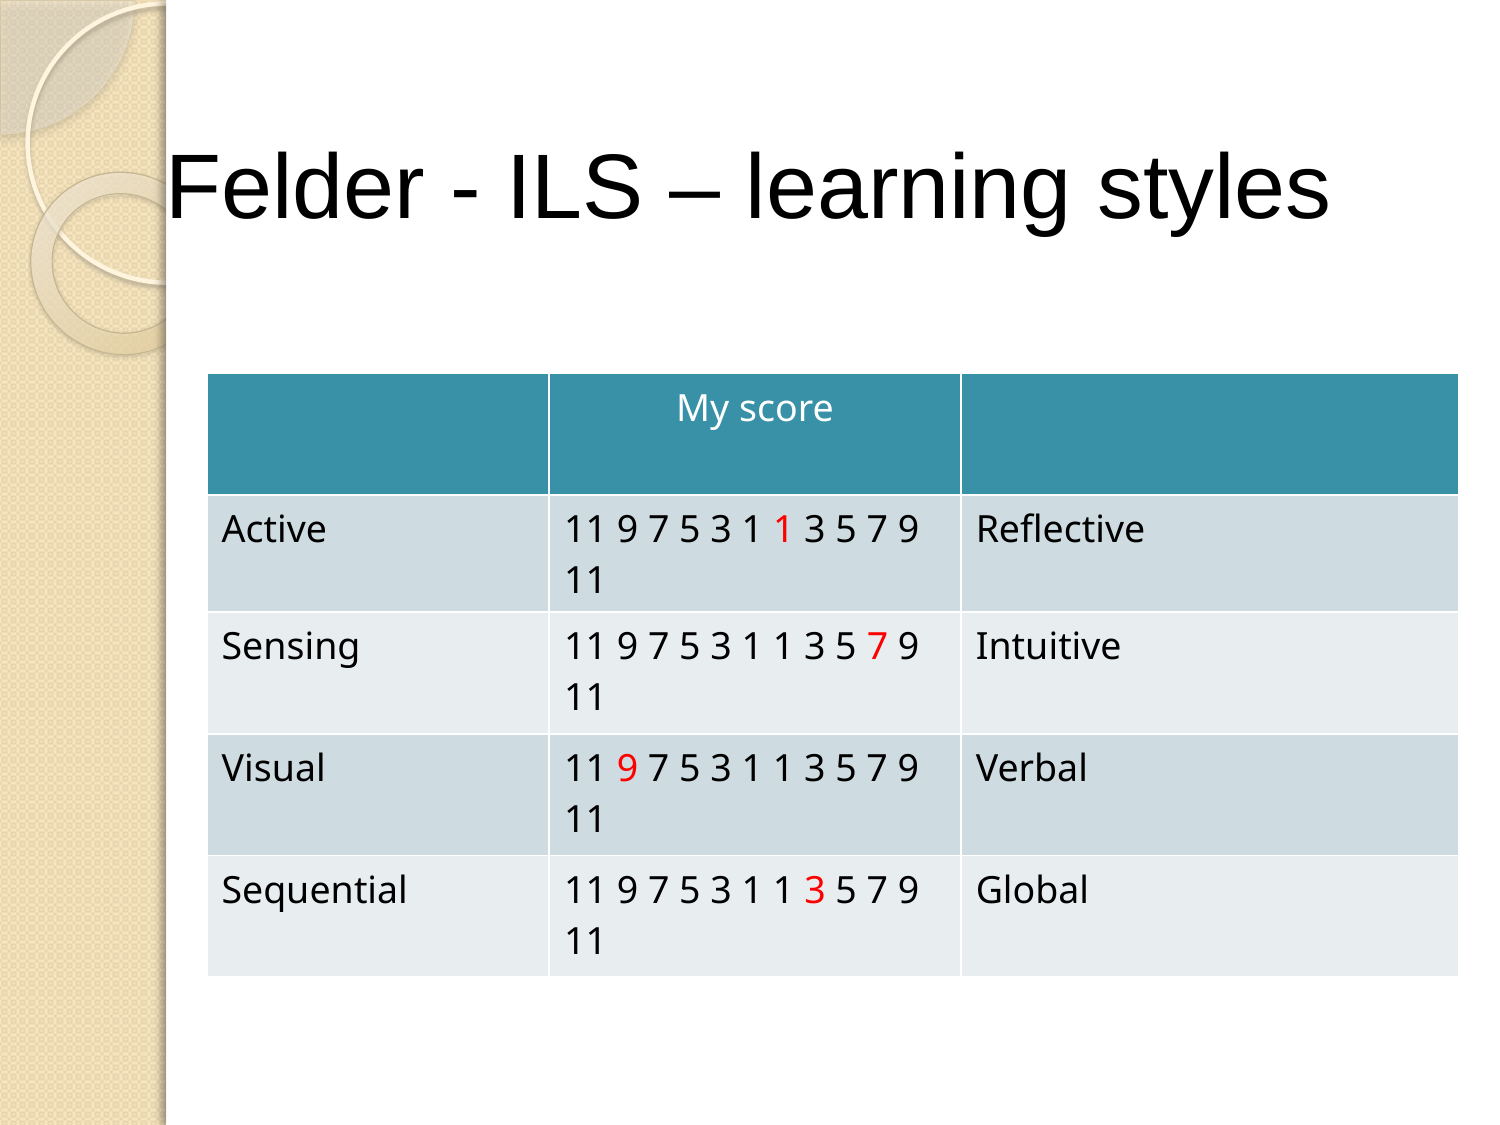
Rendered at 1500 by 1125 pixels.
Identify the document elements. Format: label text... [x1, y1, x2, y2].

table_cell Visual [208, 735, 548, 855]
text_box Felder - ILS – learning styles [112, 66, 1388, 308]
table_cell Global [962, 856, 1458, 976]
table_cell Verbal [962, 735, 1458, 855]
table_cell 11 9 7 5 3 1 1 3 5 7 9 11 [550, 496, 960, 611]
table_cell 11 9 7 5 3 1 1 3 5 7 9 11 [550, 735, 960, 855]
table_cell Reflective [962, 496, 1458, 611]
table_header [208, 374, 548, 494]
table_cell Sensing [208, 613, 548, 733]
table_header My score [550, 374, 960, 494]
table_header [962, 374, 1458, 494]
table_cell 11 9 7 5 3 1 1 3 5 7 9 11 [550, 856, 960, 976]
table_cell Sequential [208, 856, 548, 976]
table_cell Active [208, 496, 548, 611]
table_cell 11 9 7 5 3 1 1 3 5 7 9 11 [550, 613, 960, 733]
table_cell Intuitive [962, 613, 1458, 733]
